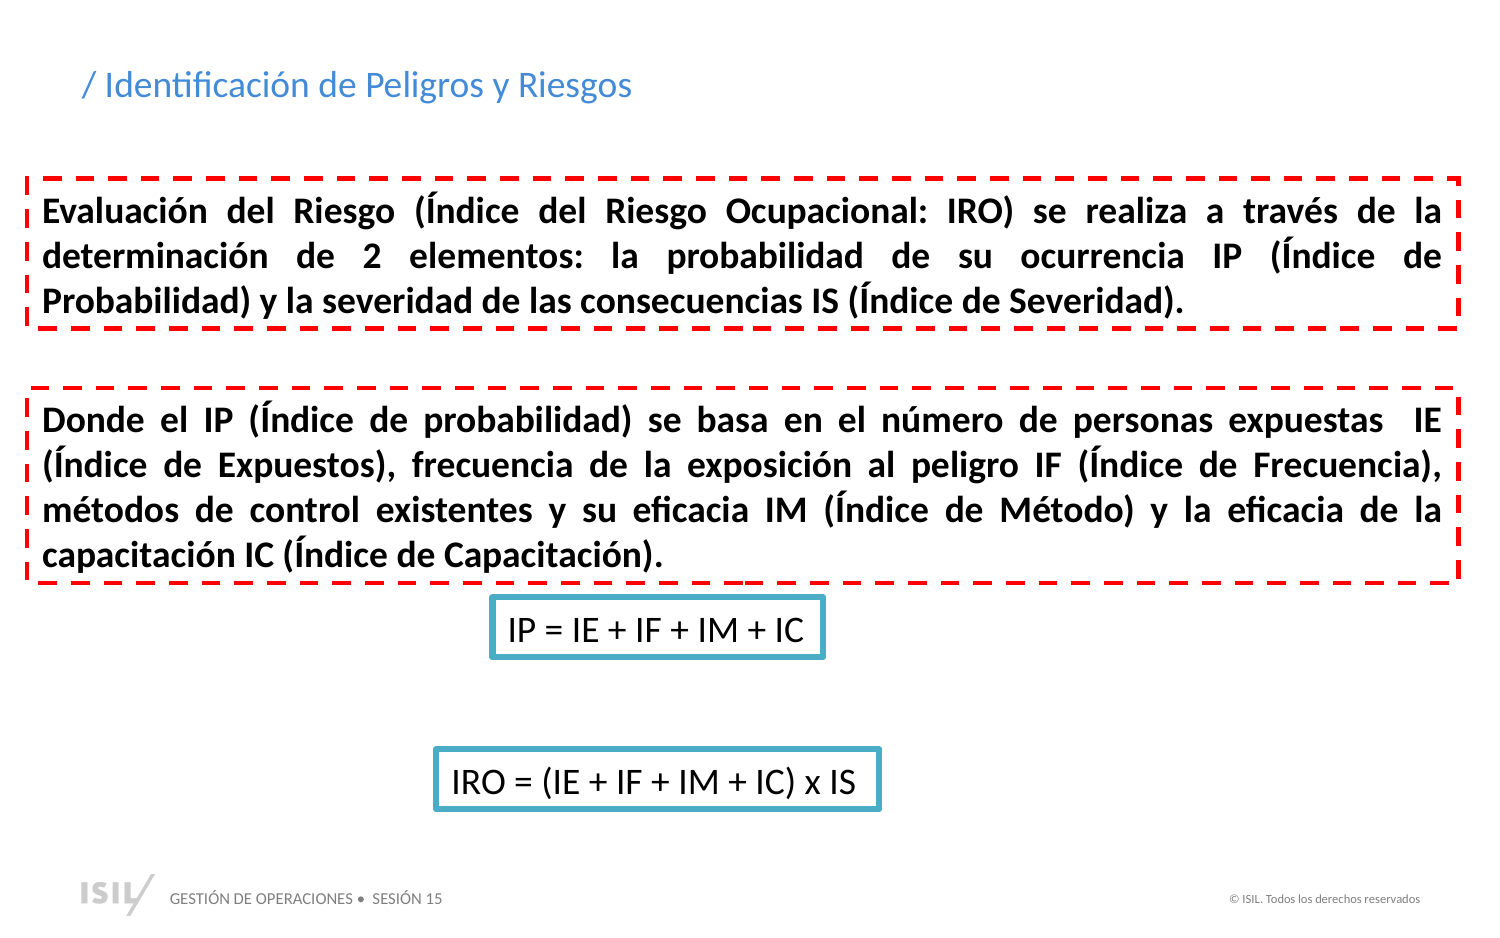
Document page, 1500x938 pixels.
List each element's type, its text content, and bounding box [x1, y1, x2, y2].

text_box IRO = (IE + IF + IM + IC) x IS [436, 749, 880, 810]
text_box Evaluación del Riesgo (Índice del Riesgo Ocupacional: IRO) se realiza a través de la determinación de 2 elementos: la probabilidad de su ocurrencia IP (Índice de Probabilidad) y la severidad de las consecuencias IS (Índice de Severidad). [26, 178, 1459, 329]
text_box IP = IE + IF + IM + IC [492, 597, 824, 658]
text_box Donde el IP (Índice de probabilidad) se basa en el número de personas expuestas IE (Índice de Expuestos), frecuencia de la exposición al peligro IF (Índice de Frecuencia), métodos de control existentes y su eficacia IM (Índice de Método) y la eficacia de la capacitación IC (Índice de Capacitación). [26, 387, 1459, 583]
text_box / Identificación de Peligros y Riesgos [66, 52, 1249, 113]
